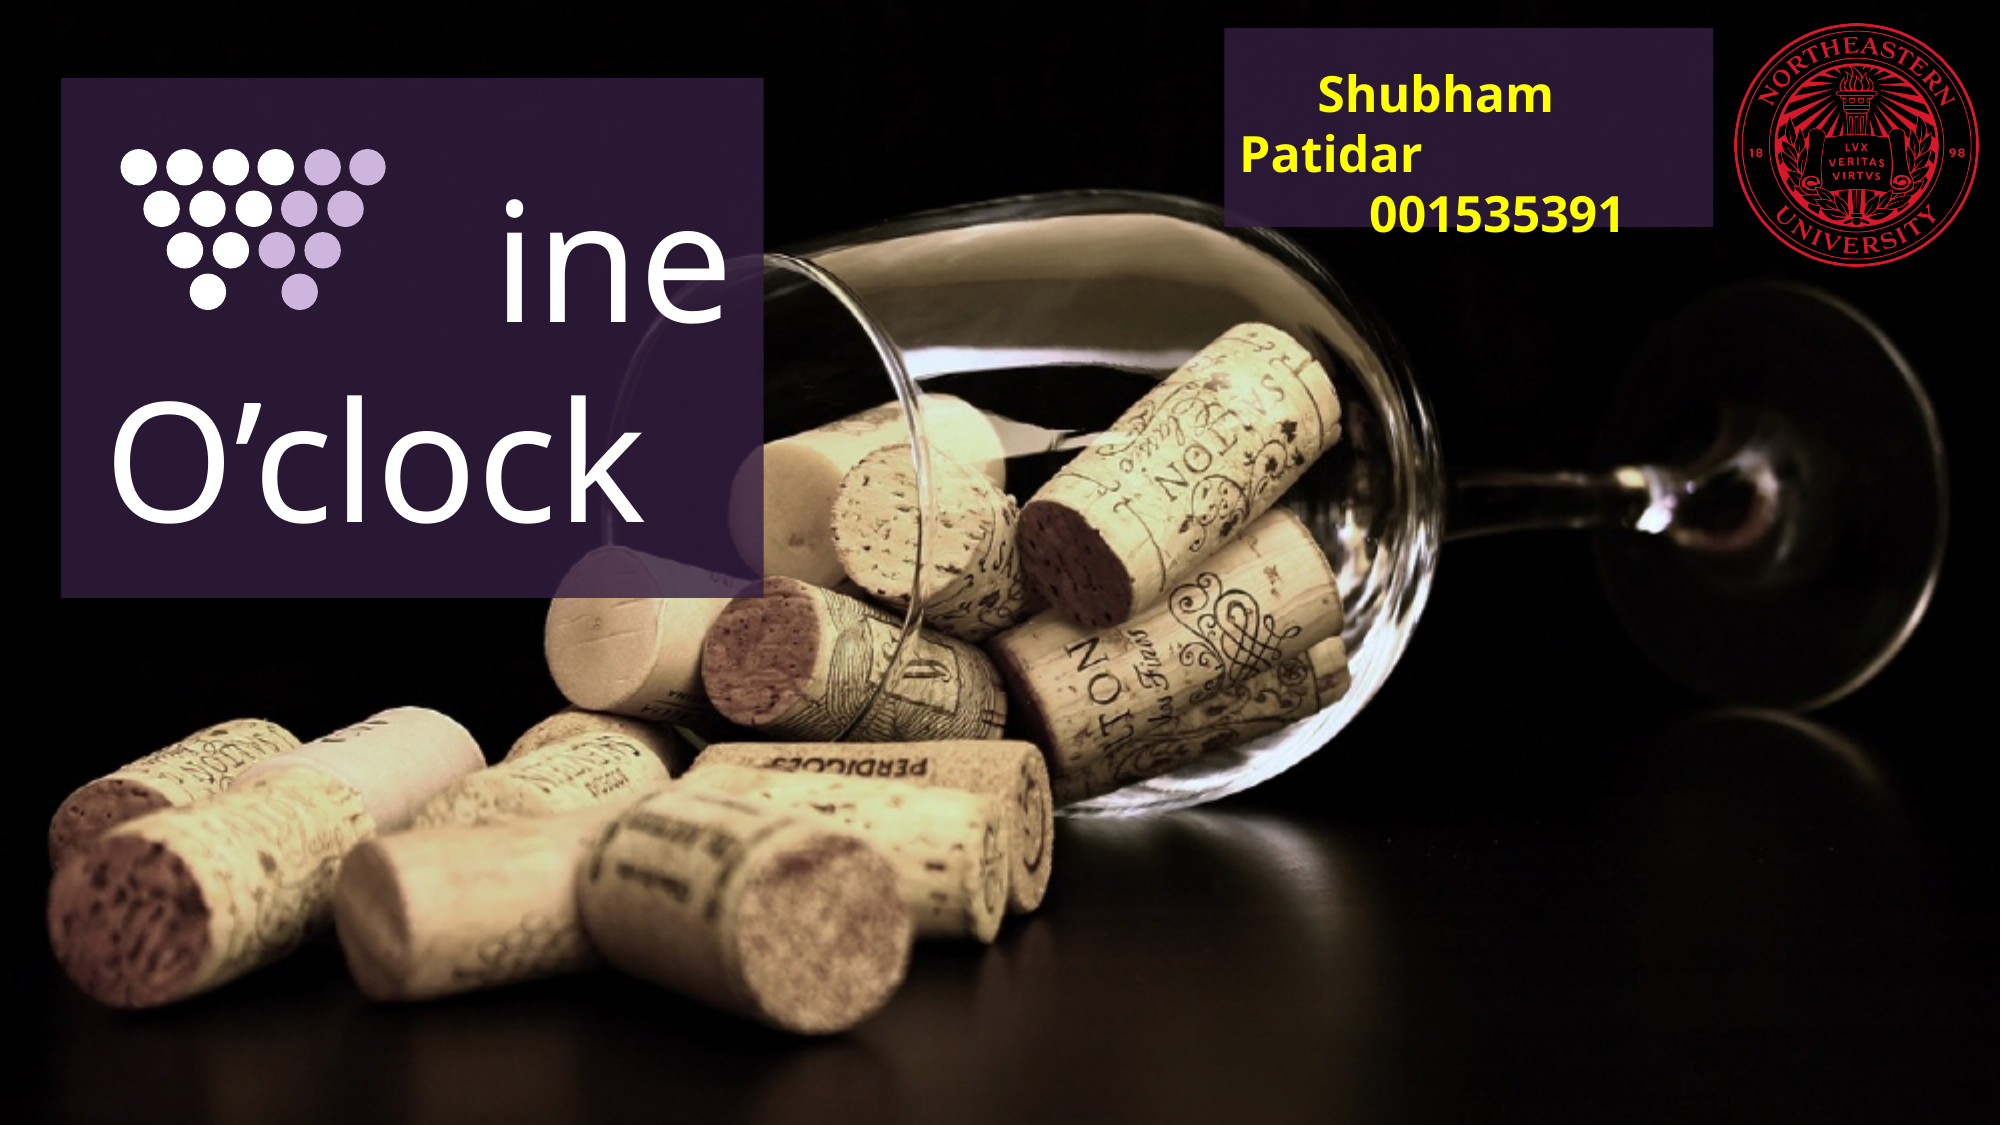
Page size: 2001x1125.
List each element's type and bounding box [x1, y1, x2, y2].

text_box [120, 148, 258, 310]
picture [0, 0, 2000, 1125]
text_box [258, 148, 386, 310]
